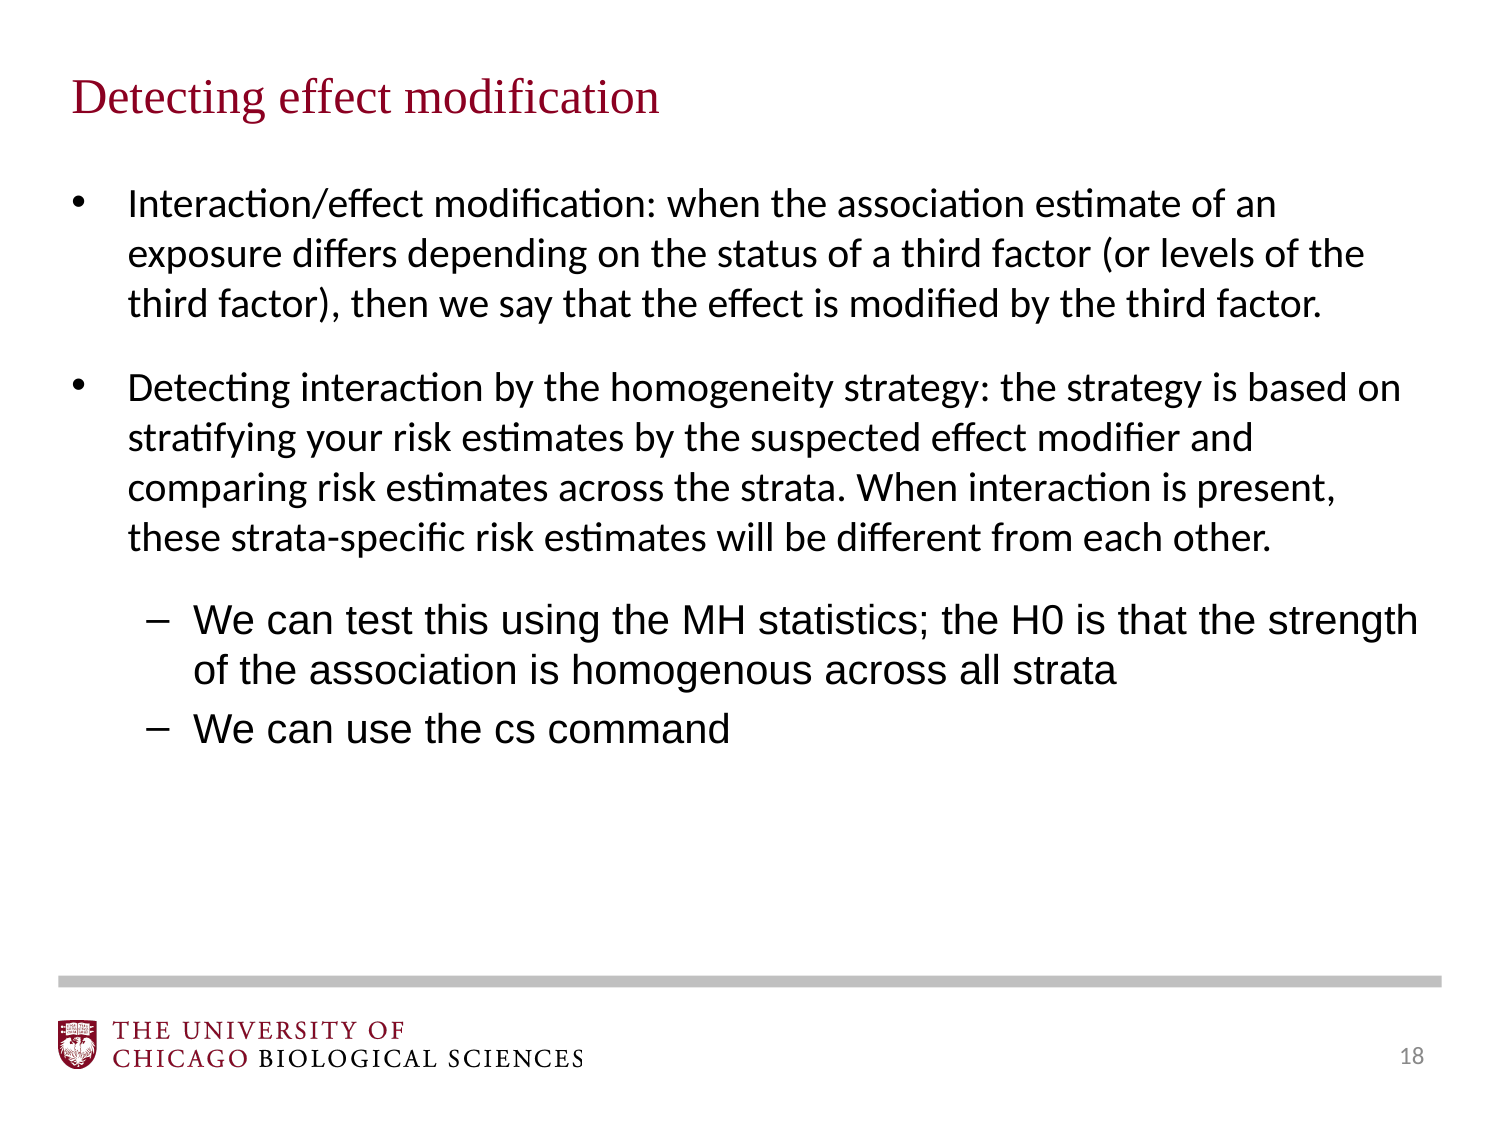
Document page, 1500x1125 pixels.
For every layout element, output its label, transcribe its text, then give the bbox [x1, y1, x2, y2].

list Interaction/effect modification: when the association estimate of an exposure differs depending on the status of a third factor (or levels of the third factor), then we say that the effect is modified by the third factor. Detecting interaction by the homogeneity strategy: the strategy is based on stratifying your risk estimates by the suspected effect modifier and comparing risk estimates across the strata. When interaction is present, these strata-specific risk estimates will be different from each other. We can test this using the MH statistics; the H0 is that the strength of the association is homogenous across all strata We can use the cs command [56, 168, 1442, 953]
footer [0, 0, 493, 493]
picture [58, 1020, 582, 1069]
slide_number ‹#› [1377, 1024, 1440, 1085]
list Detecting effect modification [493, 56, 1201, 148]
